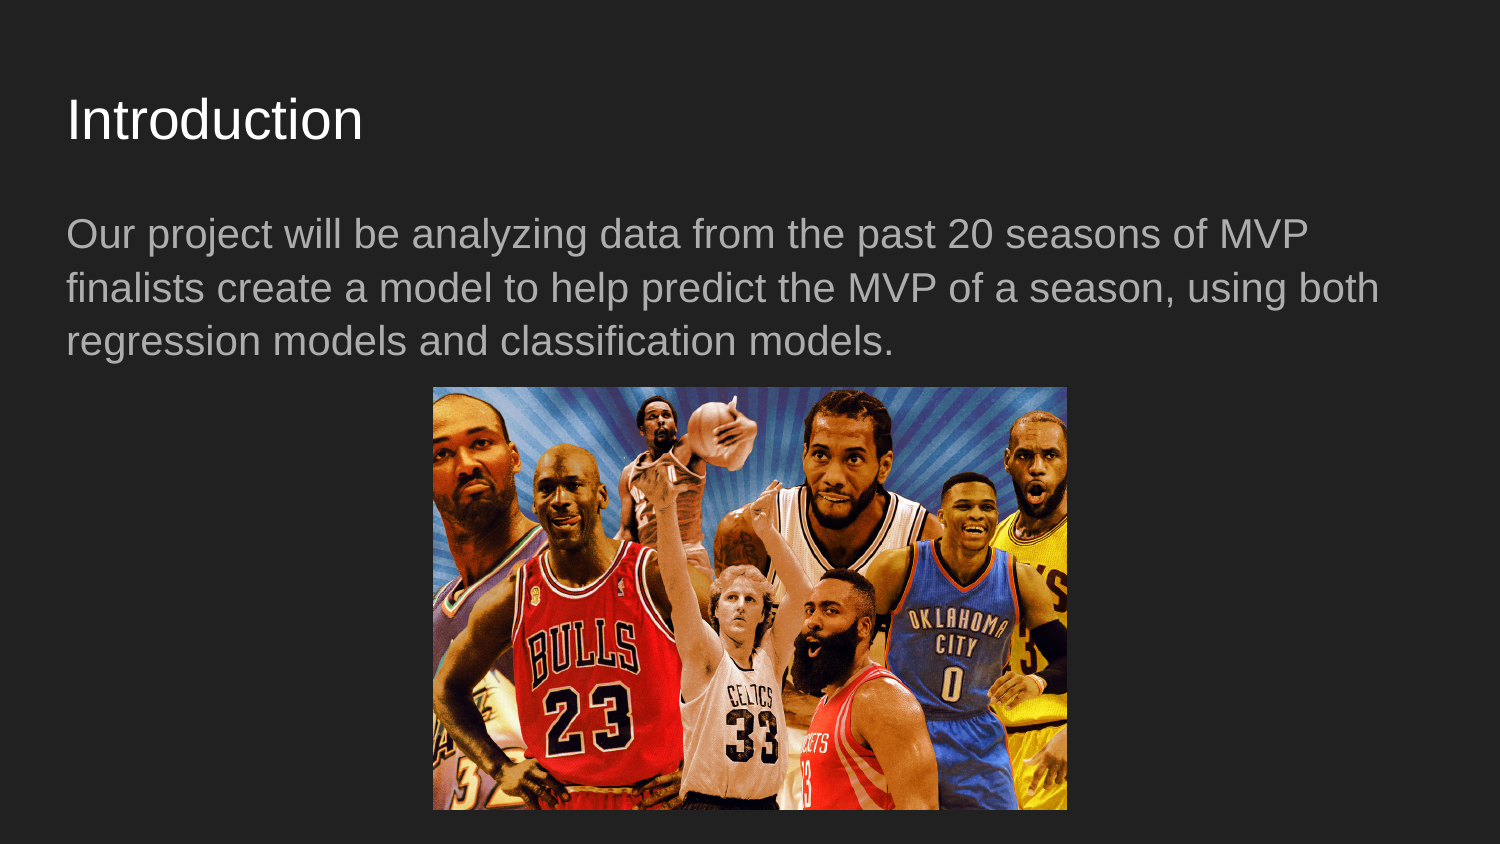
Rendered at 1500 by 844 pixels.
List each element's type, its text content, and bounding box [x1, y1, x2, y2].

list Our project will be analyzing data from the past 20 seasons of MVP finalists create a model to help predict the MVP of a season, using both regression models and classification models. [51, 189, 1449, 750]
title Introduction [51, 72, 1449, 167]
picture [433, 387, 1067, 810]
